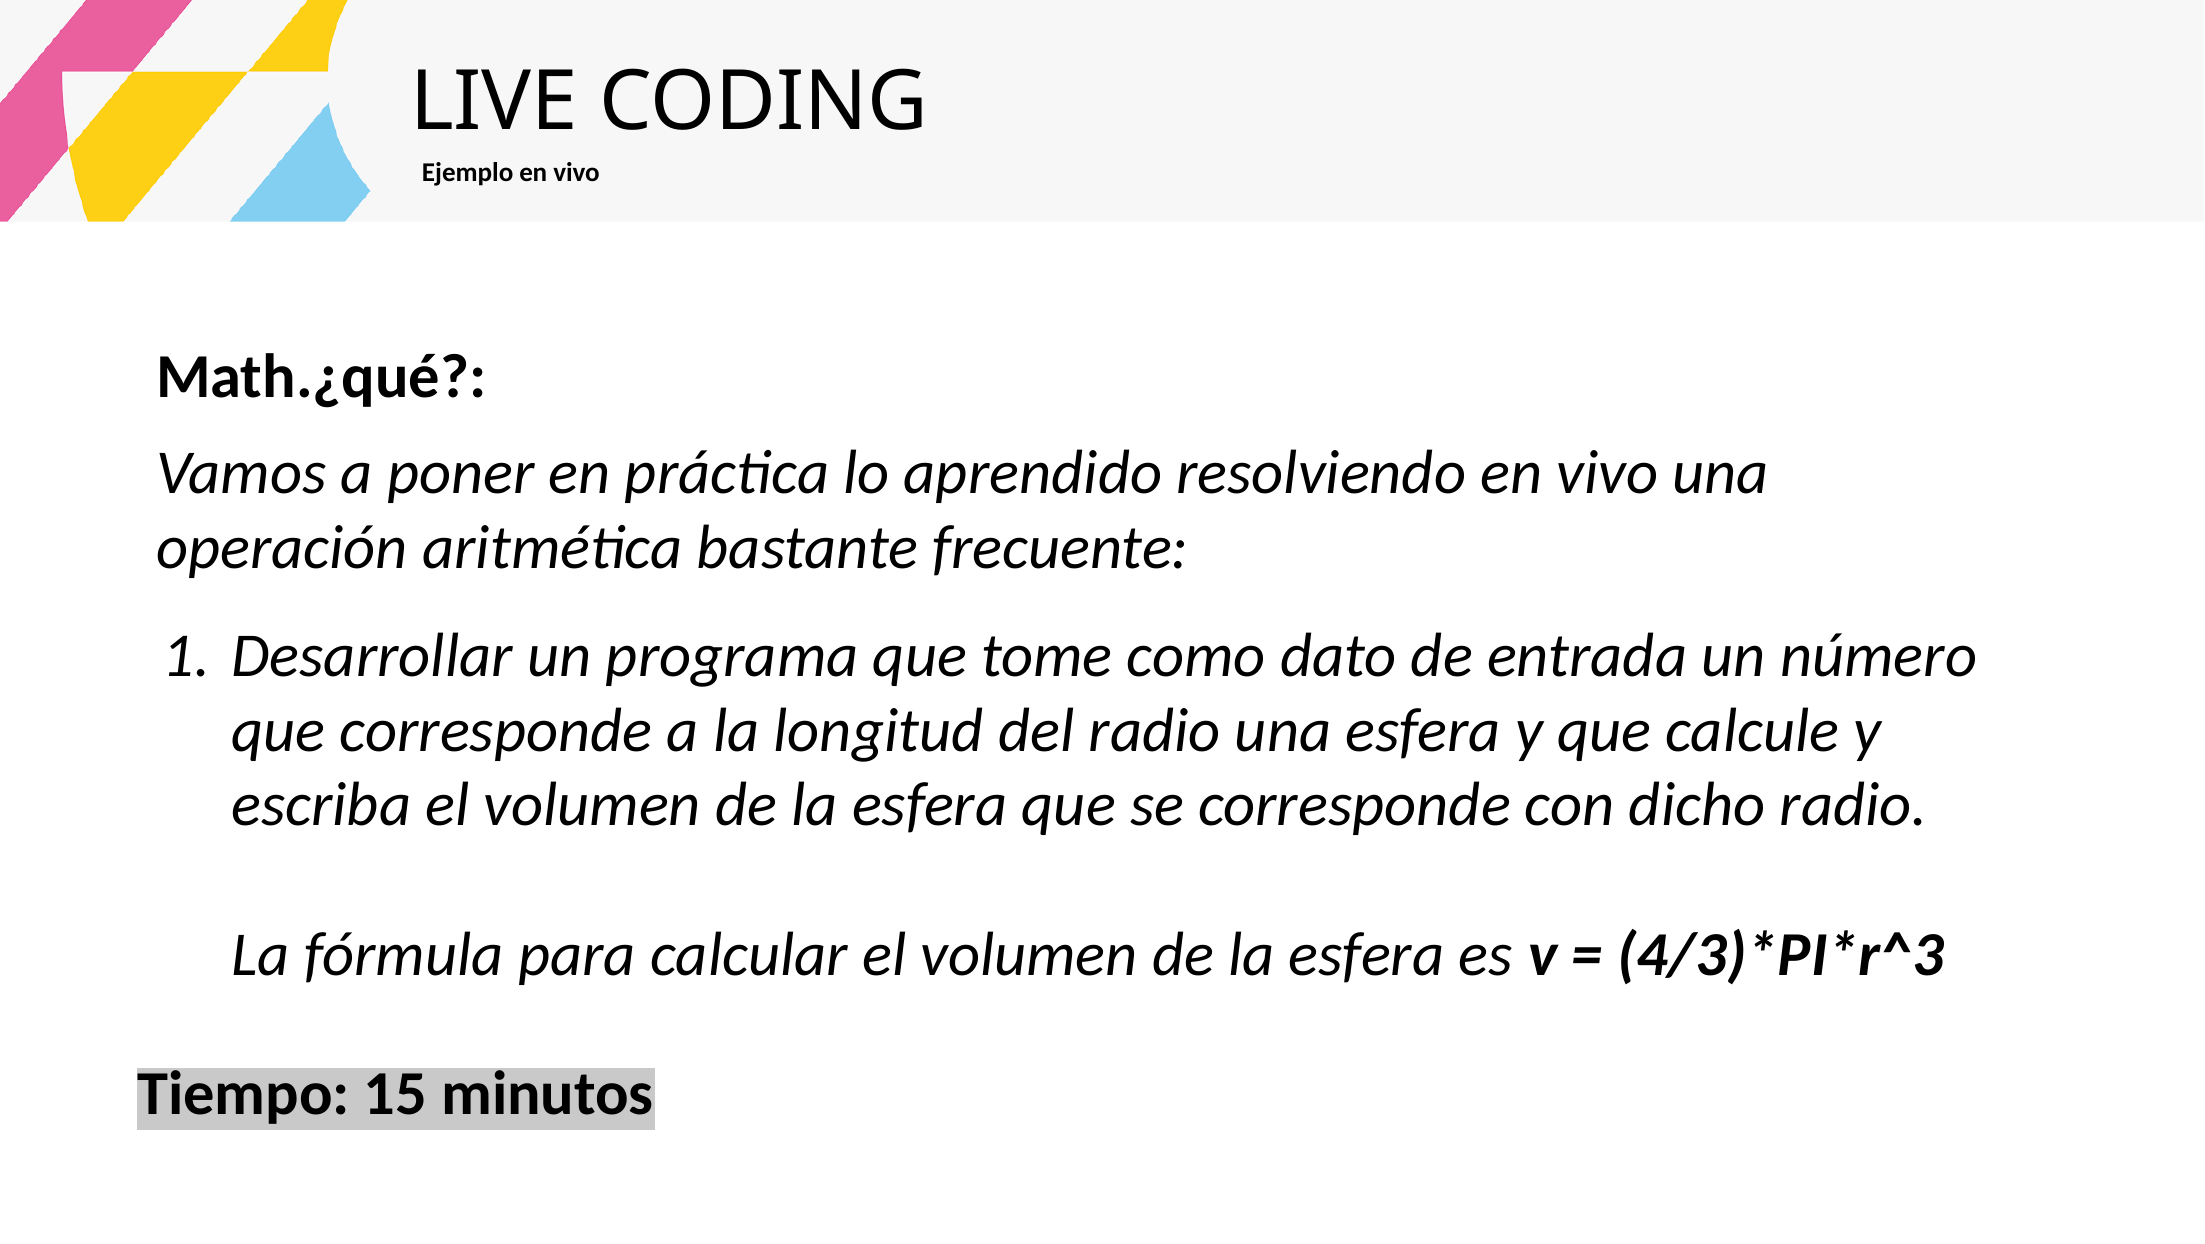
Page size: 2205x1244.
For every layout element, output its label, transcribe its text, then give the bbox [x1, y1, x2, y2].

text_box Ejemplo en vivo [406, 138, 822, 202]
text_box Desarrollar un programa que tome como dato de entrada un número que corresponde a la longitud del radio una esfera y que calcule y escriba el volumen de la esfera que se corresponde con dicho radio. La fórmula para calcular el volumen de la esfera es v = (4/3)*PI*r^3 [141, 598, 2015, 1079]
text_box Math.¿qué?: Vamos a poner en práctica lo aprendido resolviendo en vivo una operación aritmética bastante frecuente: [141, 319, 1910, 596]
text_box Tiempo: 15 minutos [122, 1037, 1891, 1142]
picture [0, 0, 2205, 1244]
text_box LIVE CODING [394, 31, 1680, 161]
